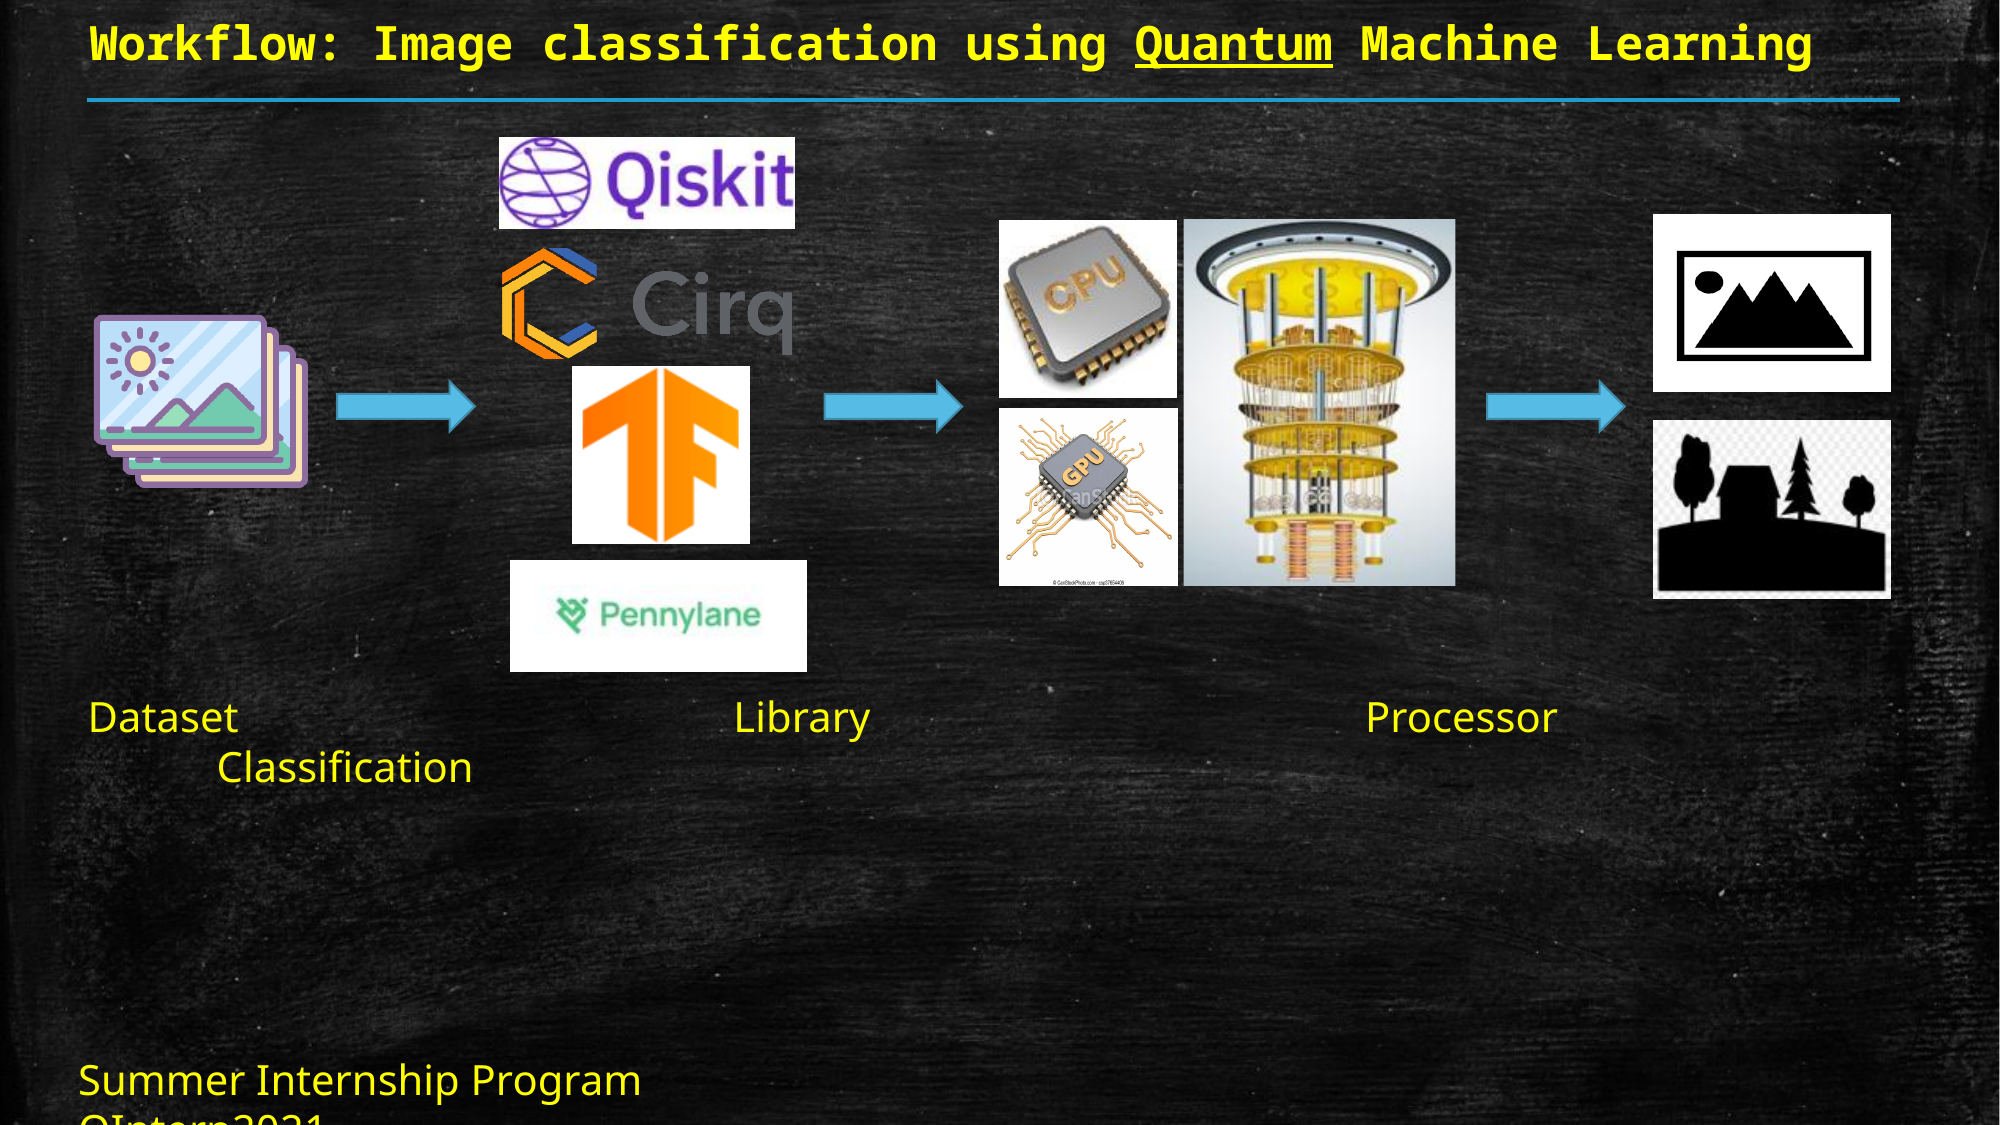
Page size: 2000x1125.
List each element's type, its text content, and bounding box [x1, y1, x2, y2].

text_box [72, 137, 1947, 749]
text_box Summer Internship Program QIntern2021 [63, 1046, 1938, 1125]
text_box Workflow: Image classification using Quantum Machine Learning [74, 12, 1925, 100]
